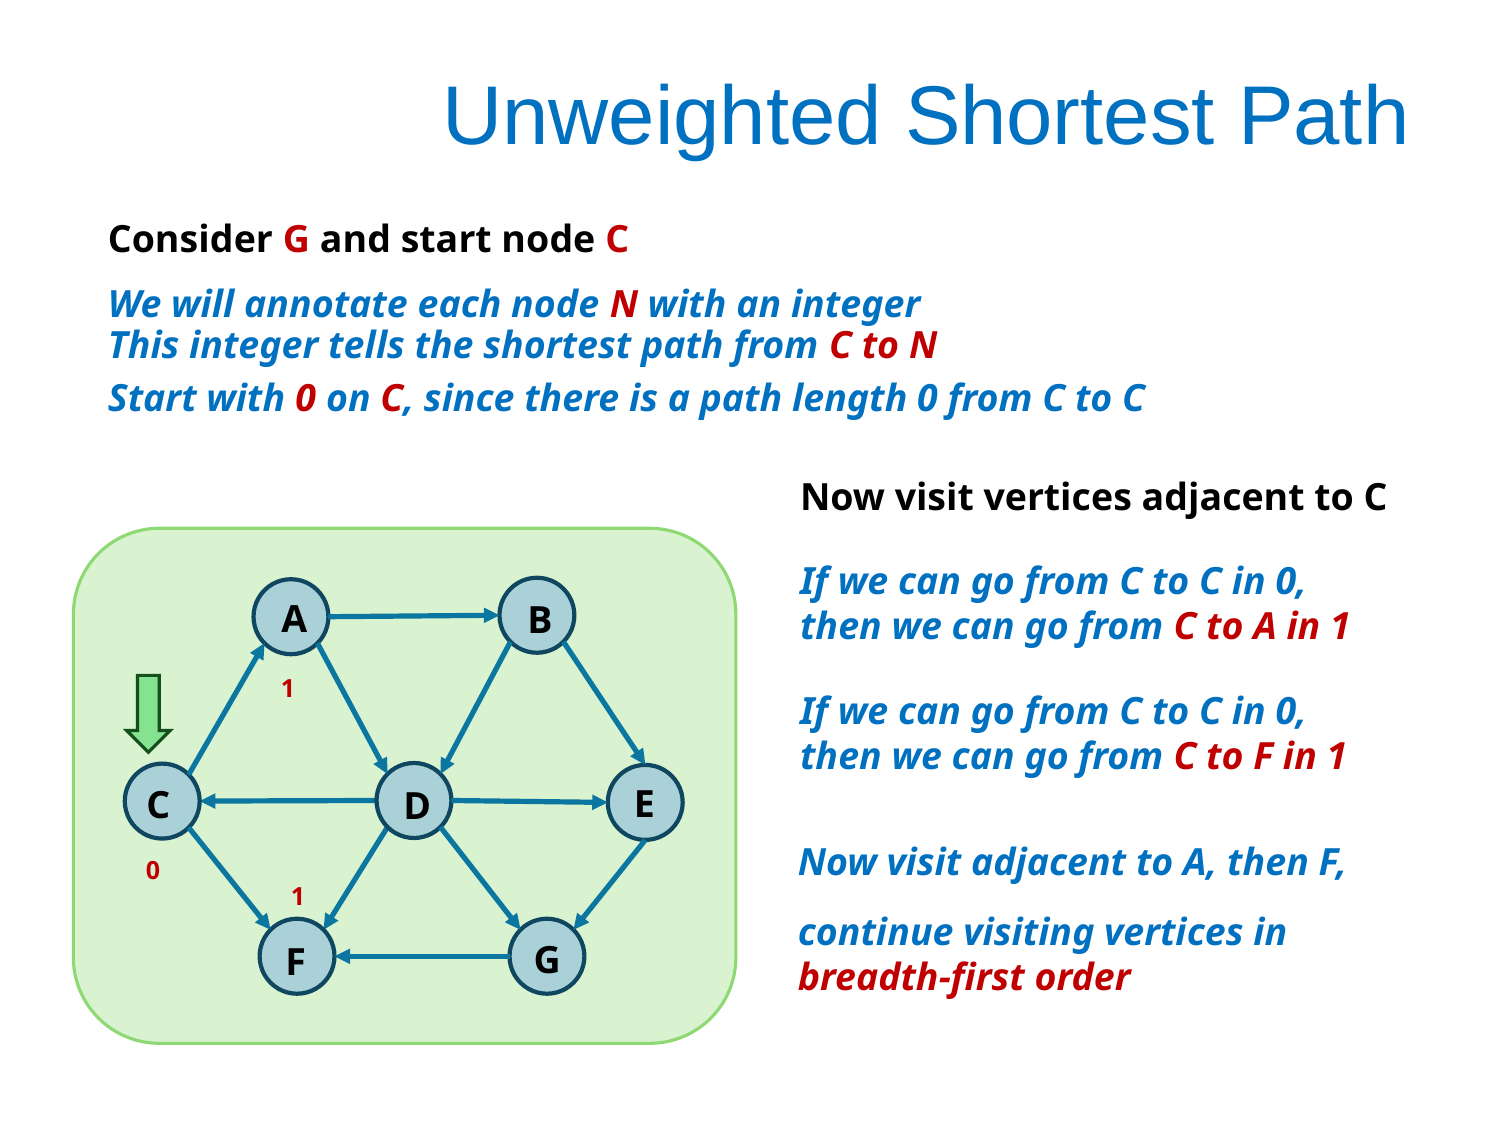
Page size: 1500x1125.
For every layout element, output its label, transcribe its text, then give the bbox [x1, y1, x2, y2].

text_box Now visit vertices adjacent to C [785, 465, 1406, 526]
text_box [72, 527, 737, 1044]
text_box If we can go from C to C in 0, then we can go from C to F in 1 [785, 679, 1406, 785]
list Consider G and start node C We will annotate each node N with an integer This integer tells the shortest path from C to N Start with 0 on C, since there is a path length 0 from C to C [75, 212, 1425, 1025]
text_box Now visit adjacent to A, then F, continue visiting vertices in breadth-first order [783, 830, 1448, 1006]
title Unweighted Shortest Path [75, 45, 1425, 190]
text_box If we can go from C to C in 0, then we can go from C to A in 1 [785, 549, 1406, 655]
